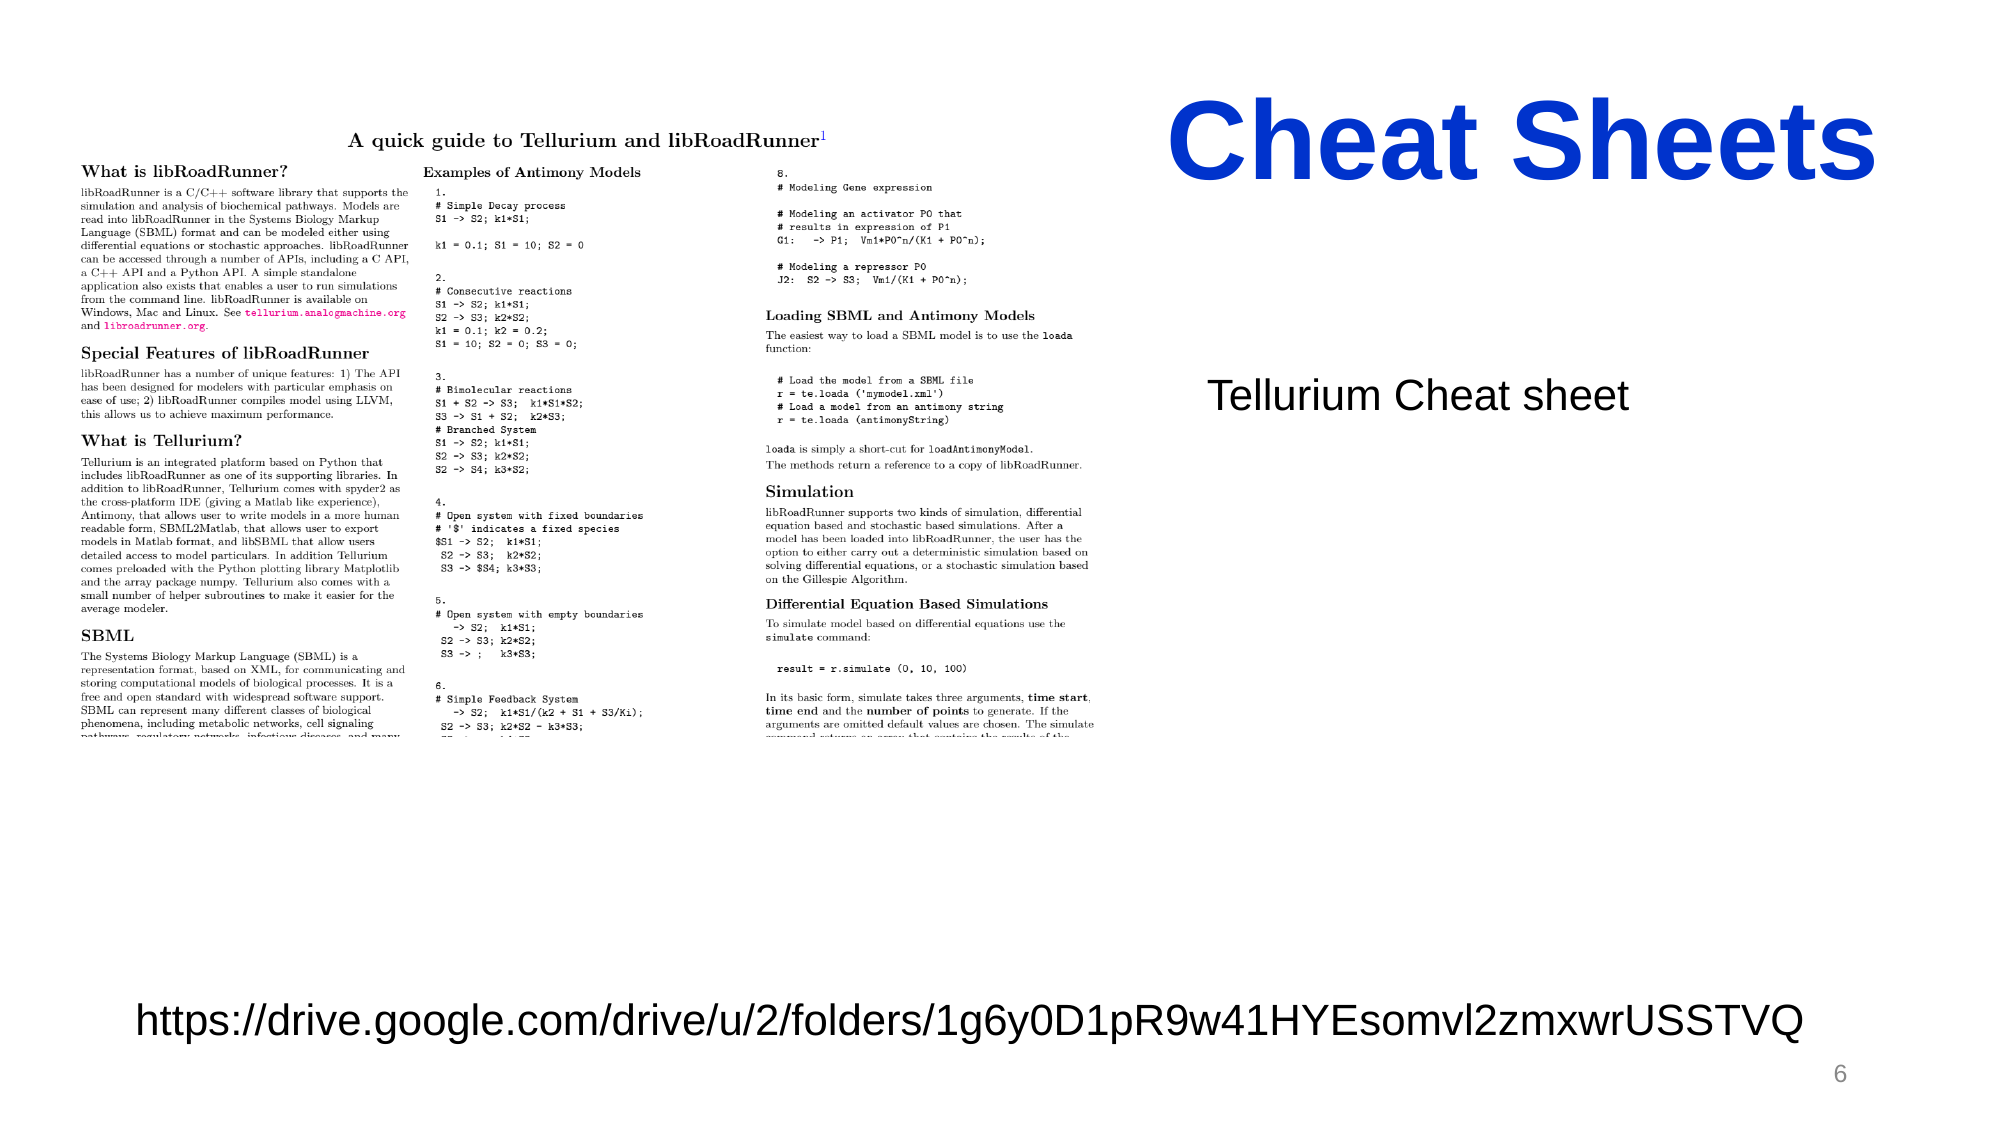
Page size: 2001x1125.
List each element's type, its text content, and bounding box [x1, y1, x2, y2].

text_box Tellurium Cheat sheet [1191, 352, 1684, 435]
text_box https://drive.google.com/drive/u/2/folders/1g6y0D1pR9w41HYEsomvl2zmxwrUSSTVQ [120, 976, 1880, 1060]
picture [44, 106, 1124, 738]
slide_number ‹#› [1412, 1060, 1863, 1103]
title Cheat Sheets [1151, 34, 2000, 252]
